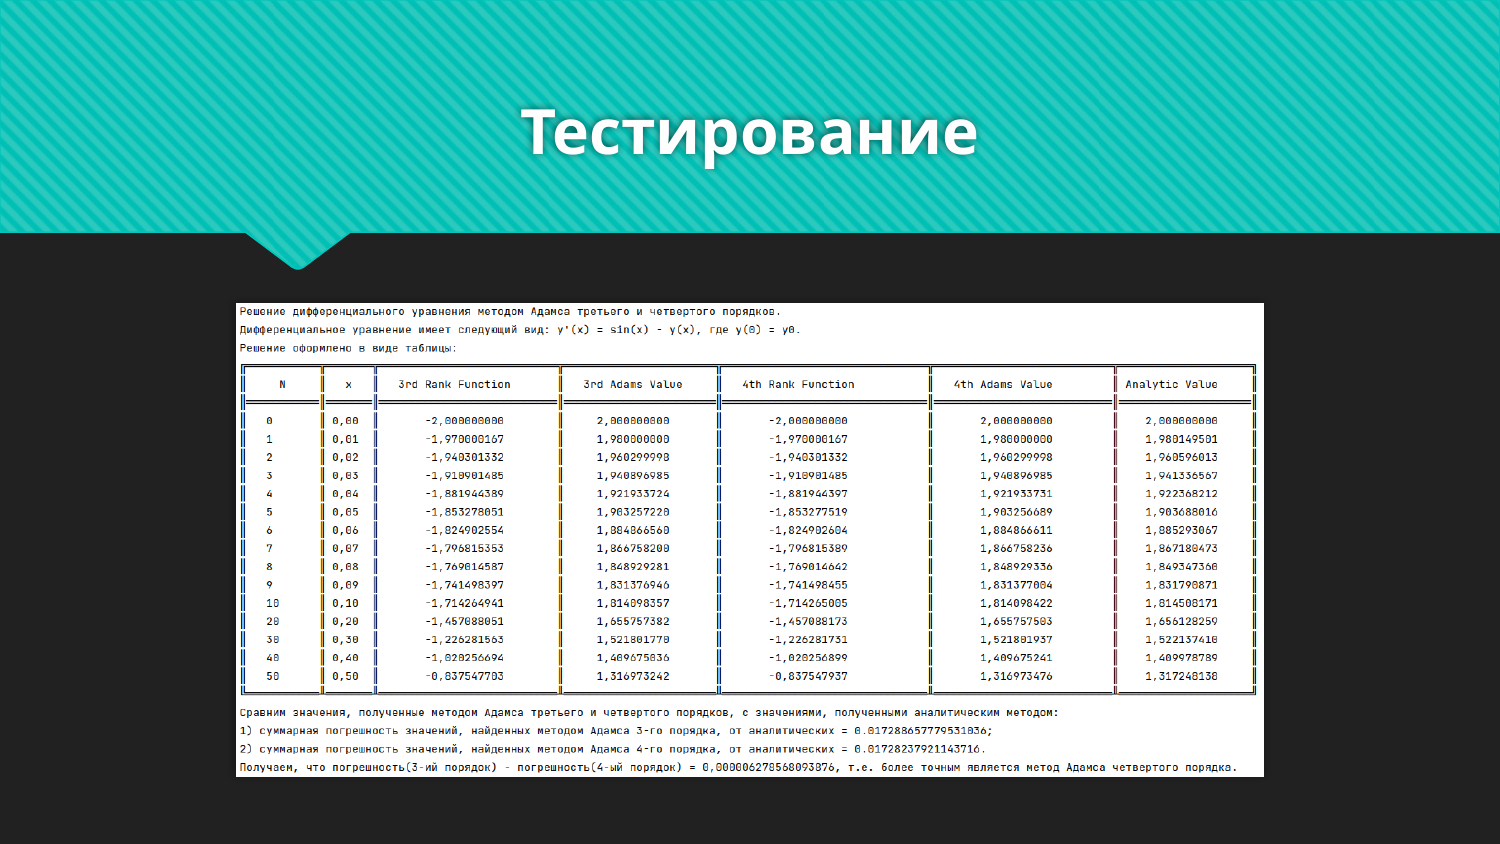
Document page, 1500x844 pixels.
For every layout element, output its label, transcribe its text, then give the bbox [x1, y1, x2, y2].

title Тестирование [99, 55, 1401, 175]
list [235, 303, 1265, 777]
